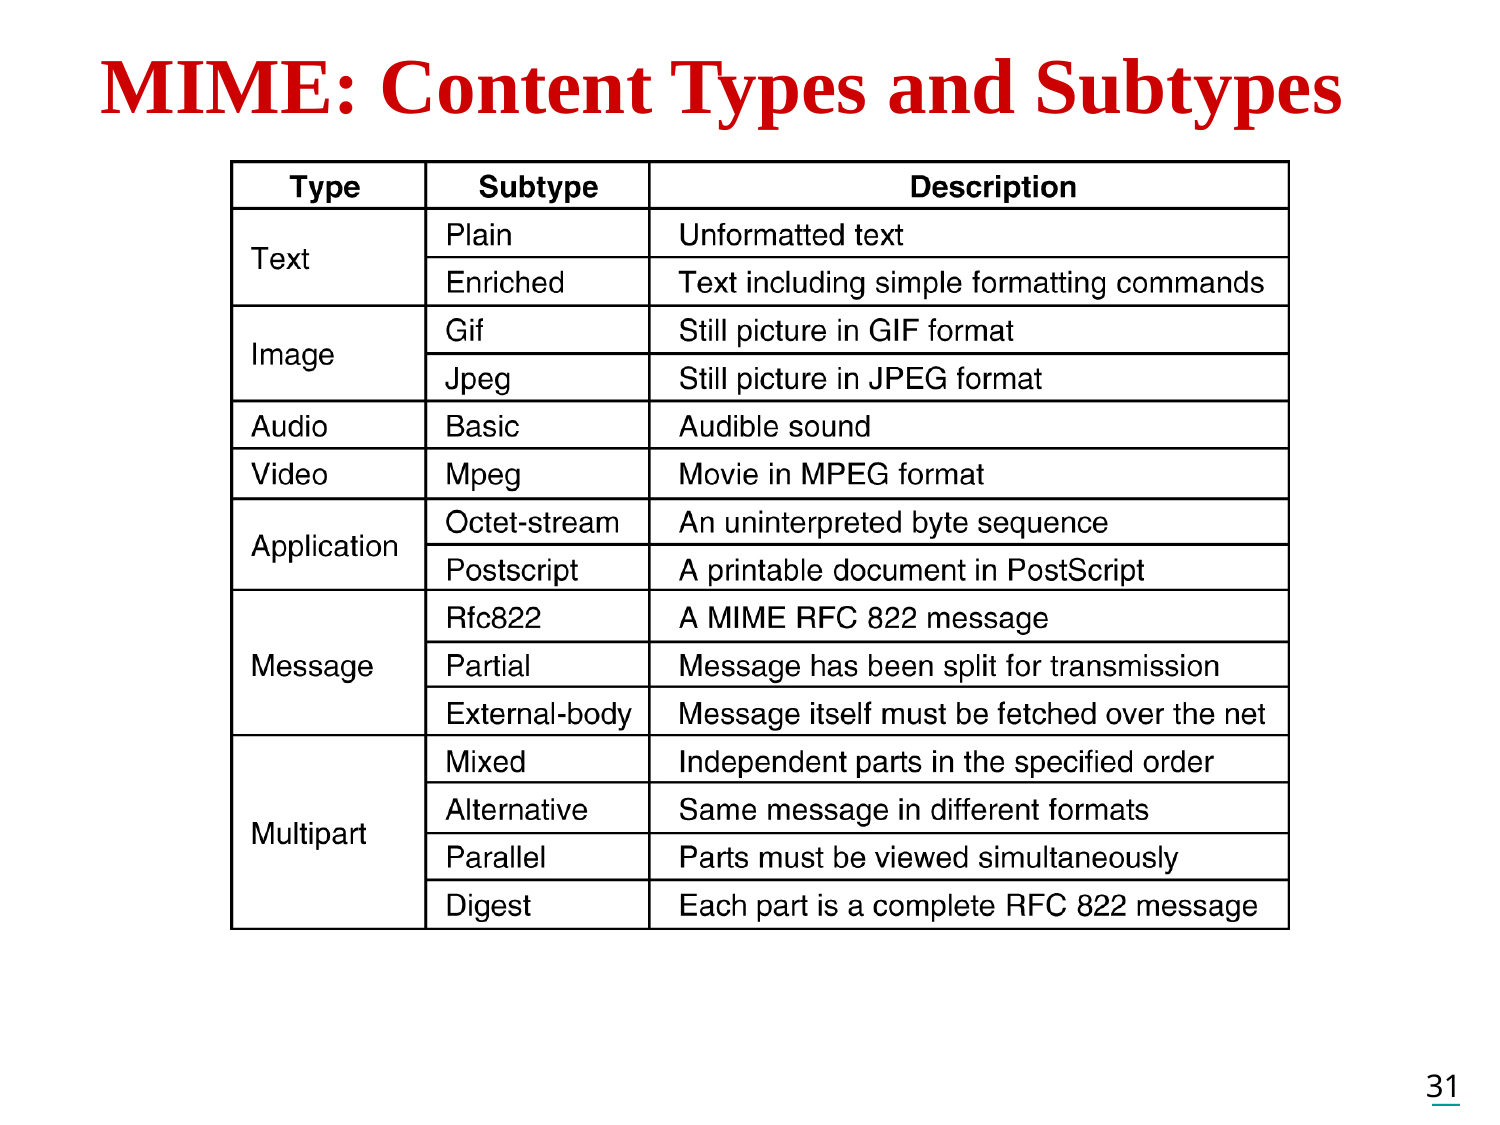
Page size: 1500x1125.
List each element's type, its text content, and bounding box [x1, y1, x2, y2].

picture [229, 160, 1290, 930]
title MIME: Content Types and Subtypes [24, 0, 1419, 164]
